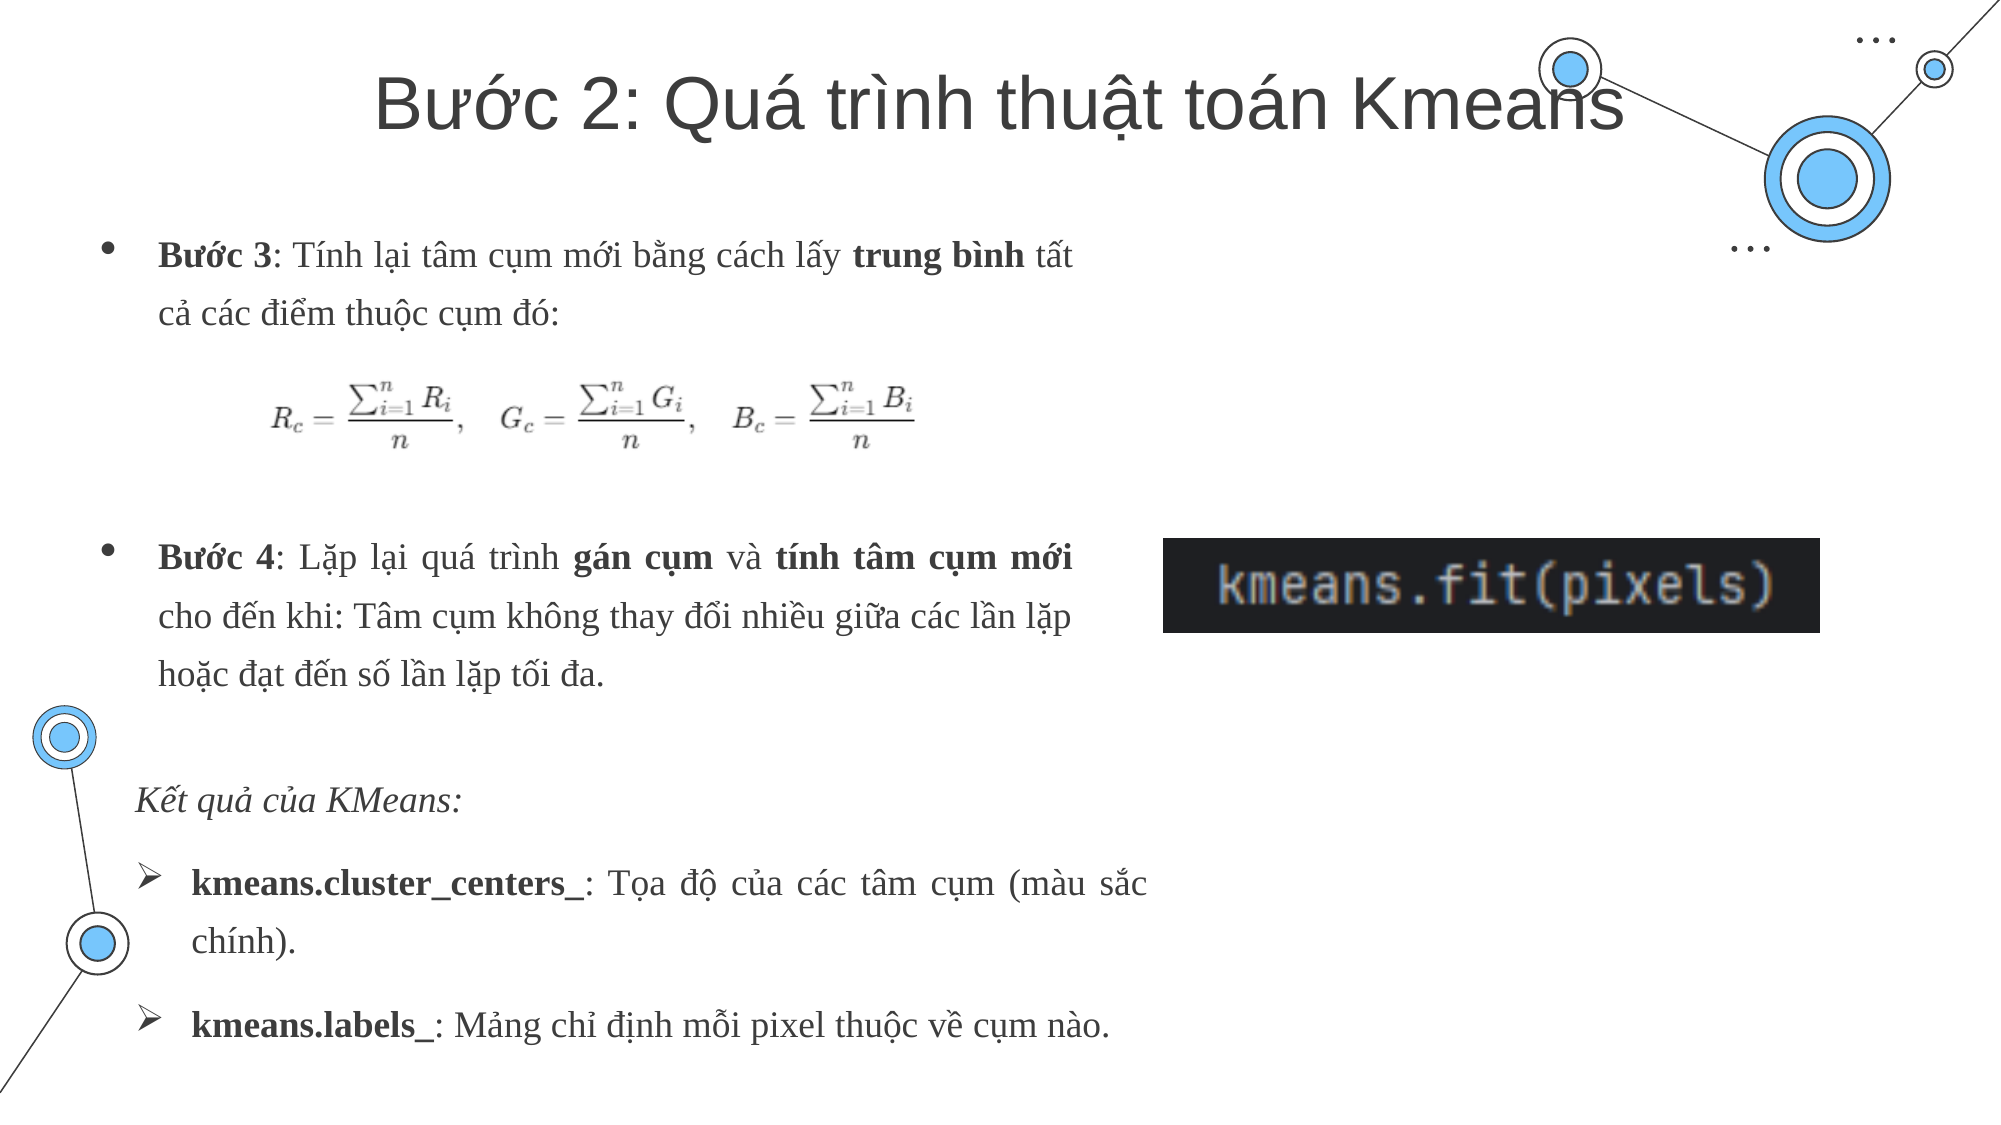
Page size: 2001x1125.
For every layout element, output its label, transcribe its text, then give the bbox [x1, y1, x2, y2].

picture [242, 355, 933, 466]
picture [1163, 538, 1821, 633]
text_box Kết quả của KMeans: kmeans.cluster_centers_: Tọa độ của các tâm cụm (màu sắc chính). kmeans.labels_: Mảng chỉ định mỗi pixel thuộc về cụm nào. [120, 753, 1164, 1053]
text_box Bước 2: Quá trình thuật toán Kmeans [357, 47, 1642, 152]
text_box Bước 4: Lặp lại quá trình gán cụm và tính tâm cụm mới cho đến khi: Tâm cụm không thay đổi nhiều giữa các lần lặp hoặc đạt đến số lần lặp tối đa. [87, 511, 1088, 702]
text_box Bước 3: Tính lại tâm cụm mới bằng cách lấy trung bình tất cả các điểm thuộc cụm đó: [87, 208, 1088, 341]
